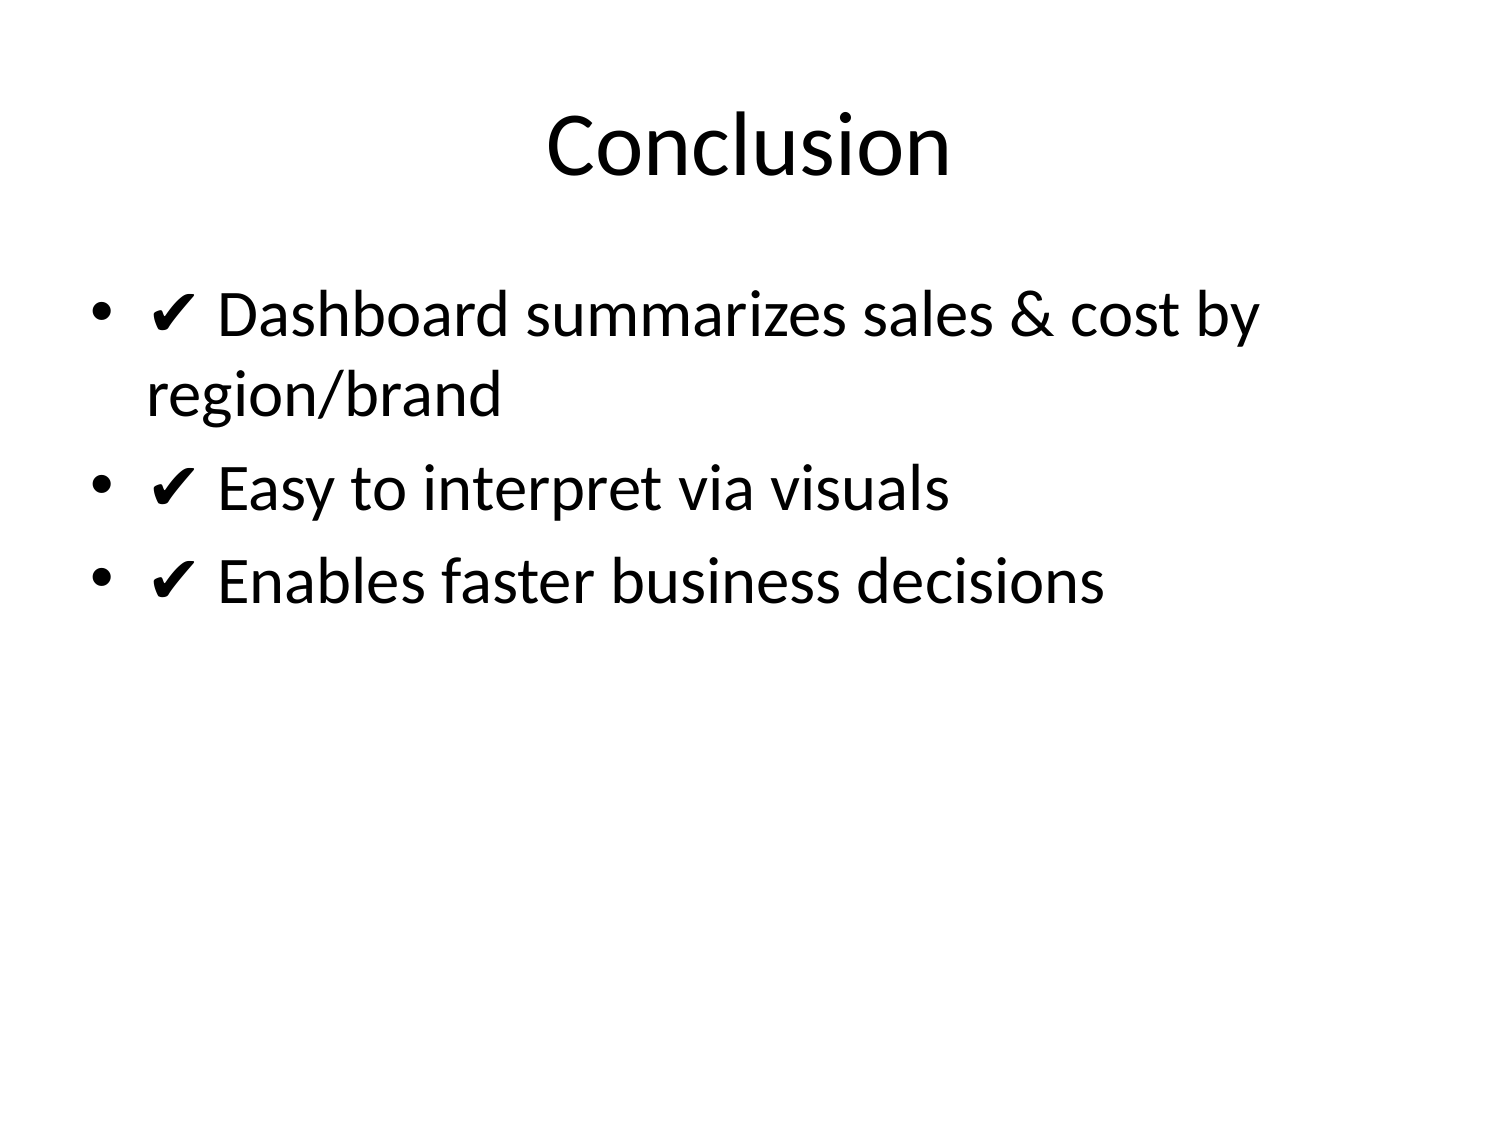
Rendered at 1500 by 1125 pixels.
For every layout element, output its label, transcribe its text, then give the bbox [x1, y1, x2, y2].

list ✔️ Dashboard summarizes sales & cost by region/brand ✔️ Easy to interpret via visuals ✔️ Enables faster business decisions [75, 262, 1425, 1005]
title Conclusion [75, 45, 1425, 233]
